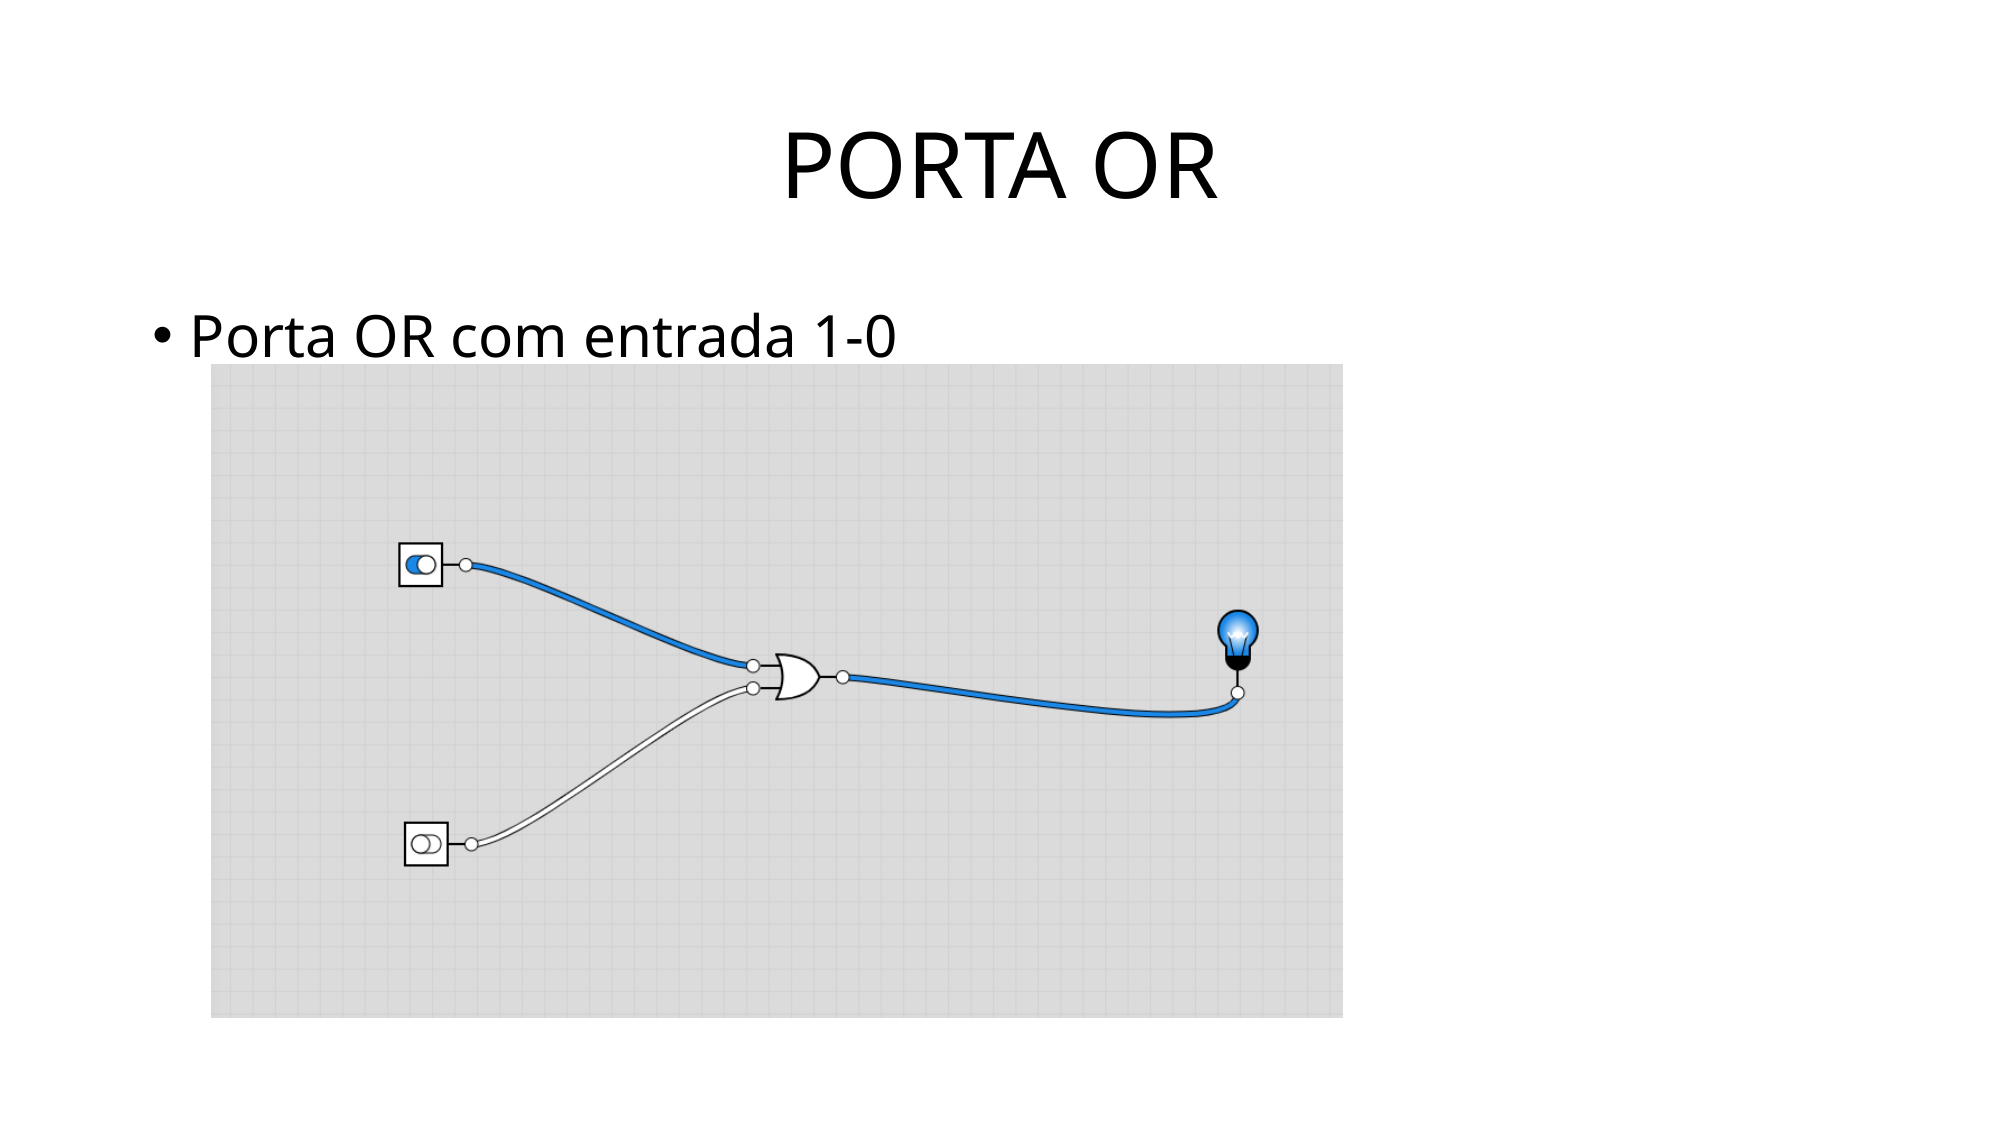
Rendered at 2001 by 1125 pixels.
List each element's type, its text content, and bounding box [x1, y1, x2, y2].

picture [211, 363, 1344, 1019]
title PORTA OR [137, 59, 1863, 278]
list Porta OR com entrada 1-0 [137, 299, 1863, 1014]
